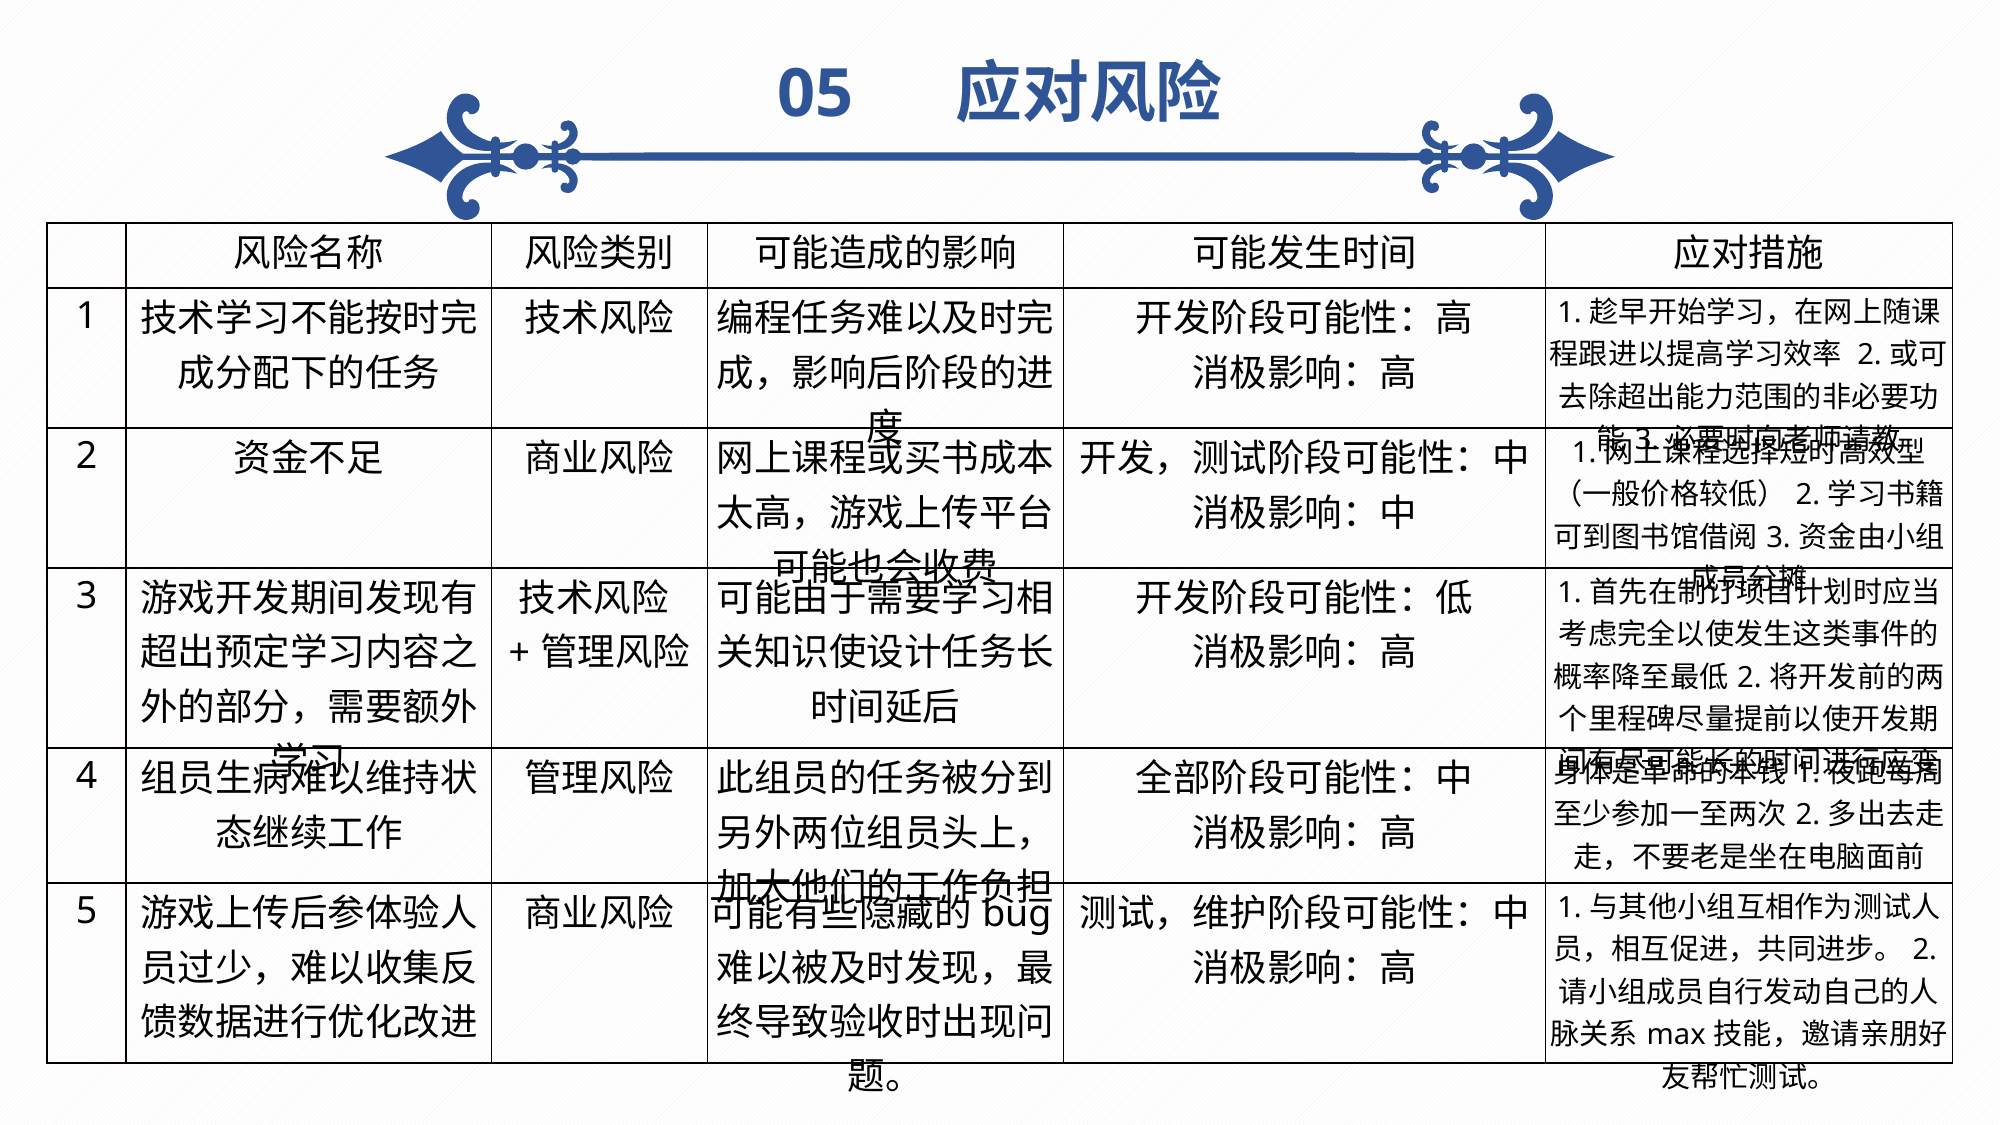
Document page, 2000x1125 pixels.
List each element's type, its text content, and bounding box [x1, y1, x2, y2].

table_cell 游戏开发期间发现有超出预定学习内容之外的部分，需要额外学习 [127, 569, 491, 747]
table_header 应对措施 [1546, 224, 1952, 287]
table_cell 资金不足 [127, 429, 491, 567]
table_cell 游戏上传后参体验人员过少，难以收集反馈数据进行优化改进 [127, 884, 491, 1062]
table_cell 1.与其他小组互相作为测试人员，相互促进，共同进步。2.请小组成员自行发动自己的人脉关系max技能，邀请亲朋好友帮忙测试。 [1546, 884, 1952, 1062]
table_cell 组员生病难以维持状态继续工作 [127, 749, 491, 882]
table_header 可能造成的影响 [708, 224, 1063, 287]
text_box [384, 90, 1615, 224]
text_box 05 应对风险 [630, 42, 1370, 90]
table_cell 全部阶段可能性：中 消极影响：高 [1064, 749, 1545, 882]
table_cell 网上课程或买书成本太高，游戏上传平台可能也会收费 [708, 429, 1063, 567]
table_header 风险类别 [492, 224, 707, 287]
table_cell 此组员的任务被分到另外两位组员头上，加大他们的工作负担 [708, 749, 1063, 882]
table_cell 身体是革命的本钱1.夜跑每周至少参加一至两次2.多出去走走，不要老是坐在电脑面前 [1546, 749, 1952, 882]
table_cell 开发阶段可能性：高 消极影响：高 [1064, 289, 1545, 427]
table_cell 1.网上课程选择短时高效型（一般价格较低）2.学习书籍可到图书馆借阅3.资金由小组成员分摊 [1546, 429, 1952, 567]
table_cell 技术风险+管理风险 [492, 569, 707, 747]
table_cell 1.首先在制订项目计划时应当考虑完全以使发生这类事件的概率降至最低2.将开发前的两个里程碑尽量提前以使开发期间有尽可能长的时间进行应变 [1546, 569, 1952, 747]
table_cell 商业风险 [492, 429, 707, 567]
table_header 风险名称 [127, 224, 491, 287]
table_cell 1 [48, 289, 125, 427]
table_cell 可能由于需要学习相关知识使设计任务长时间延后 [708, 569, 1063, 747]
table_cell 开发，测试阶段可能性：中 消极影响：中 [1064, 429, 1545, 567]
table_cell 测试，维护阶段可能性：中 消极影响：高 [1064, 884, 1545, 1062]
table_cell 技术学习不能按时完成分配下的任务 [127, 289, 491, 427]
table_header [48, 224, 125, 287]
table_cell 编程任务难以及时完成，影响后阶段的进度 [708, 289, 1063, 427]
table_cell 开发阶段可能性：低 消极影响：高 [1064, 569, 1545, 747]
table_cell 2 [48, 429, 125, 567]
table_cell 商业风险 [492, 884, 707, 1062]
table_cell 3 [48, 569, 125, 747]
table_cell 技术风险 [492, 289, 707, 427]
table_header 可能发生时间 [1064, 224, 1545, 287]
table_cell 1.趁早开始学习，在网上随课程跟进以提高学习效率 2.或可去除超出能力范围的非必要功能3.必要时向老师请教 [1546, 289, 1952, 427]
table_cell 可能有些隐藏的bug难以被及时发现，最终导致验收时出现问题。 [708, 884, 1063, 1062]
table_cell 4 [48, 749, 125, 882]
table_cell 5 [48, 884, 125, 1062]
table_cell 管理风险 [492, 749, 707, 882]
